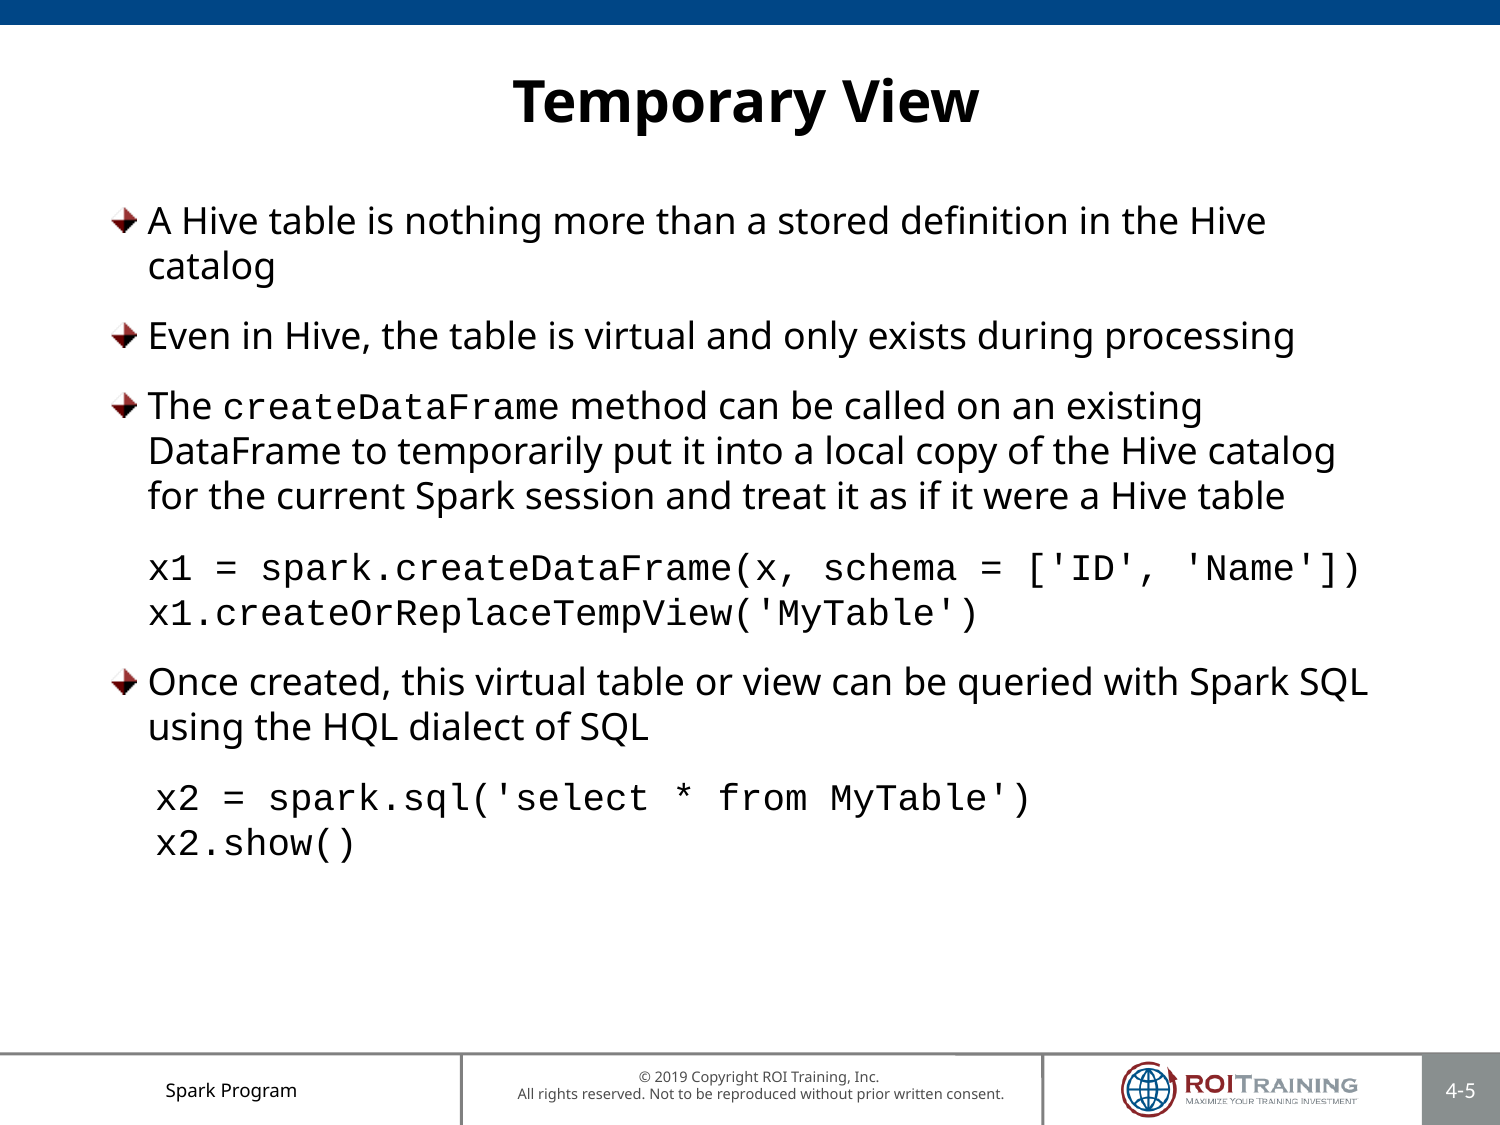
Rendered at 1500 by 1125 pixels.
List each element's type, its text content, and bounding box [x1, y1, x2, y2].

picture [110, 667, 137, 695]
title Temporary View [172, 47, 1322, 151]
picture [110, 206, 137, 233]
list A Hive table is nothing more than a stored definition in the Hive catalog Even in Hive, the table is virtual and only exists during processing The createDataFrame method can be called on an existing DataFrame to temporarily put it into a local copy of the Hive catalog for the current Spark session and treat it as if it were a Hive table x1 = spark.createDataFrame(x, schema = ['ID', 'Name']) x1.createOrReplaceTempView('MyTable') Once created, this virtual table or view can be queried with Spark SQL using the HQL dialect of SQL x2 = spark.sql('select * from MyTable') x2.show() [95, 189, 1411, 1022]
picture [1113, 1060, 1362, 1118]
picture [110, 391, 137, 418]
picture [110, 321, 137, 348]
